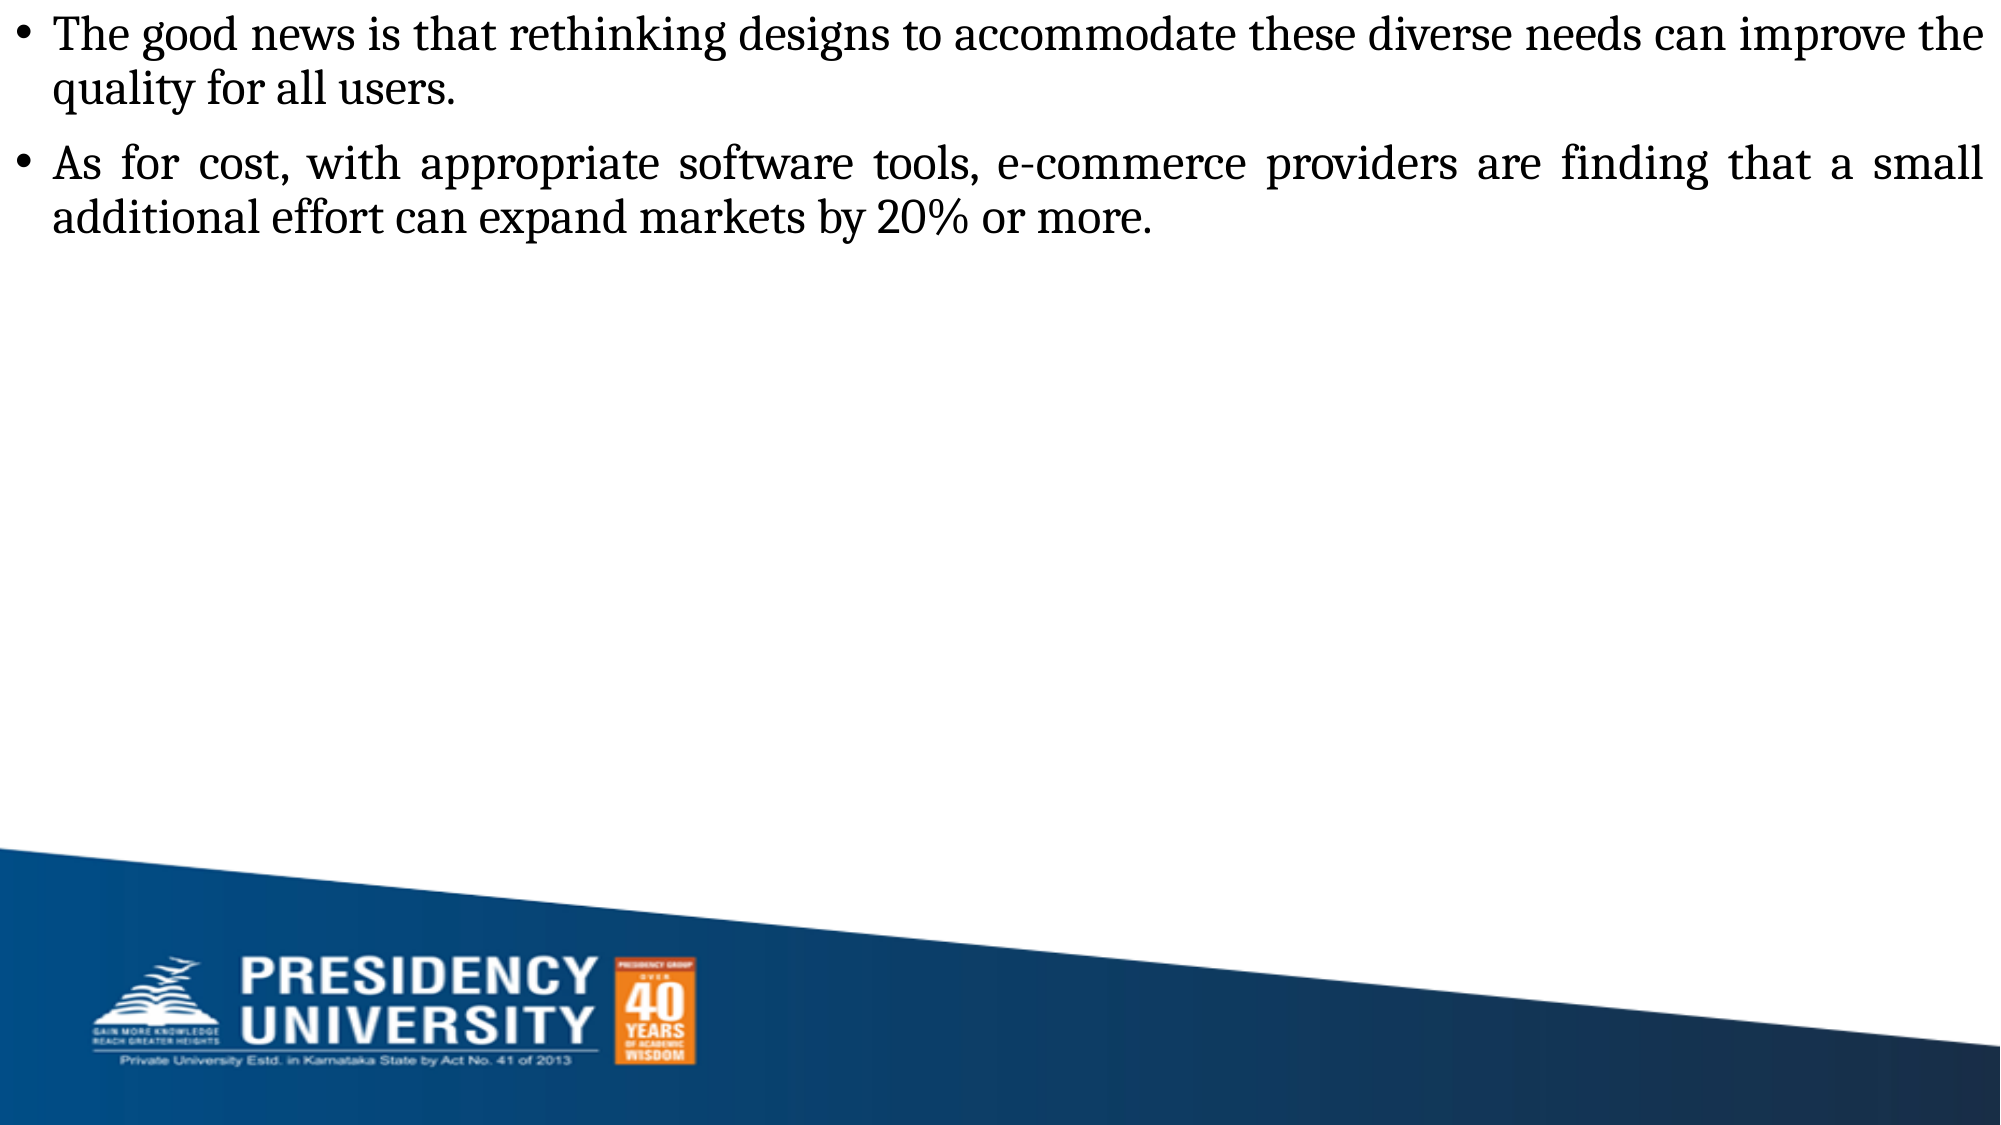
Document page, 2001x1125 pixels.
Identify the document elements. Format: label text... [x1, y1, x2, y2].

list The good news is that rethinking designs to accommodate these diverse needs can improve the quality for all users. As for cost, with appropriate software tools, e-commerce providers are finding that a small additional effort can expand markets by 20% or more. [0, 0, 2000, 932]
picture [0, 932, 2000, 1125]
